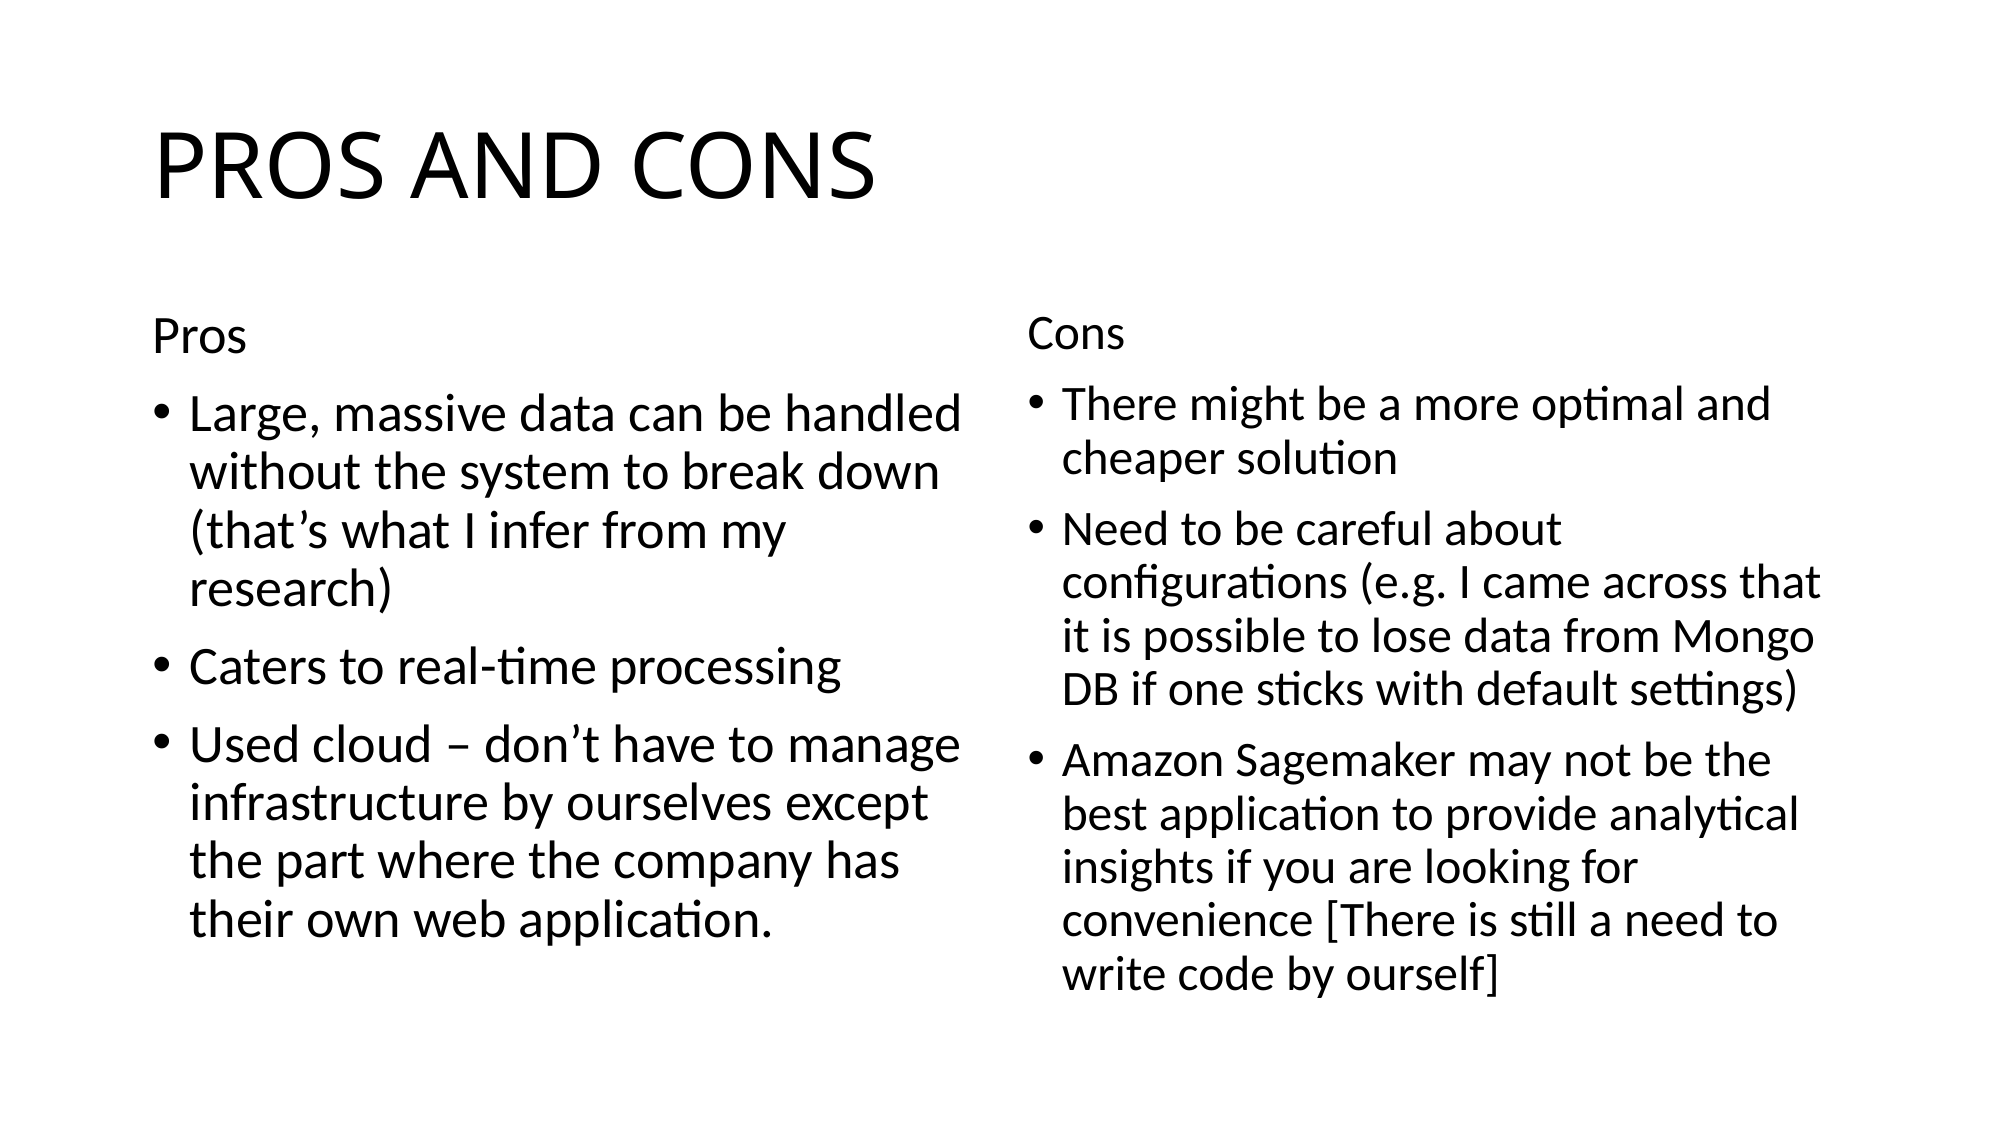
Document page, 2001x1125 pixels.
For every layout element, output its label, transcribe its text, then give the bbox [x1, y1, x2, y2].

list Cons There might be a more optimal and cheaper solution Need to be careful about configurations (e.g. I came across that it is possible to lose data from Mongo DB if one sticks with default settings) Amazon Sagemaker may not be the best application to provide analytical insights if you are looking for convenience [There is still a need to write code by ourself] [1012, 299, 1863, 1014]
list Pros Large, massive data can be handled without the system to break down (that’s what I infer from my research) Caters to real-time processing Used cloud – don’t have to manage infrastructure by ourselves except the part where the company has their own web application. [137, 299, 988, 1014]
title PROS AND CONS [137, 59, 1863, 278]
